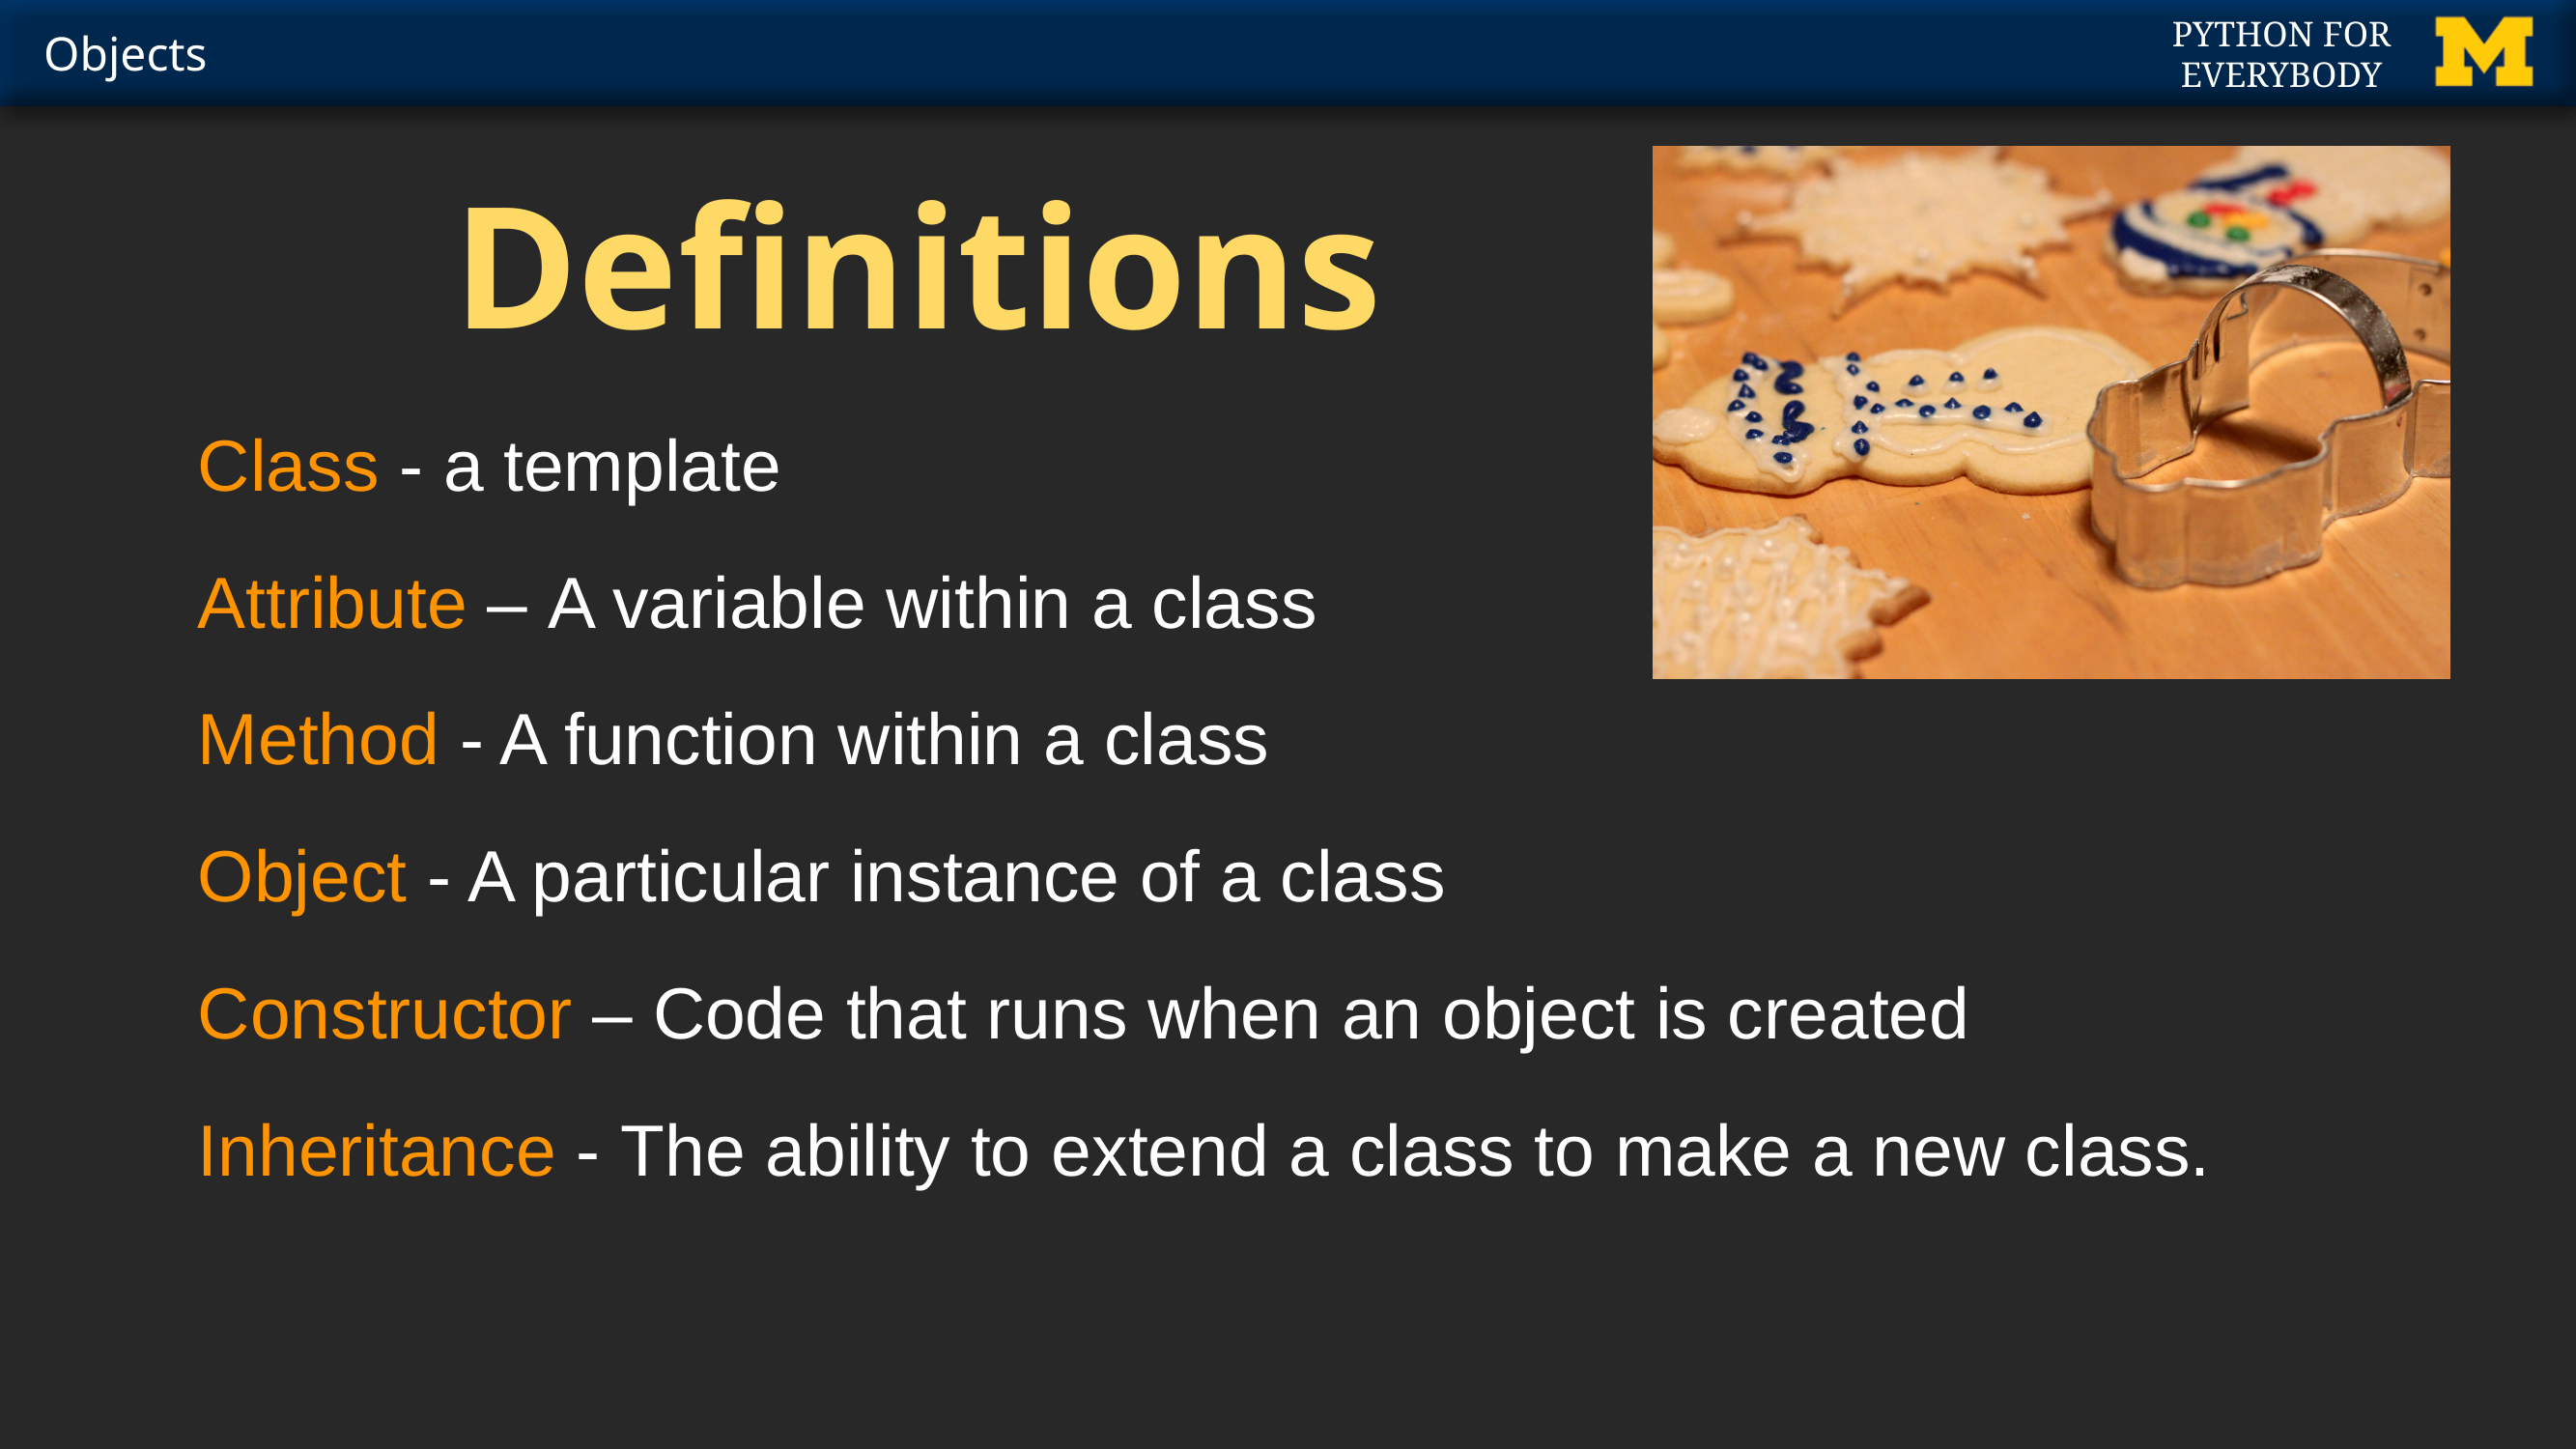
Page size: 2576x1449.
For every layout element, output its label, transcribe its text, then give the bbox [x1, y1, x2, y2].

list Class - a template Attribute – A variable within a class Method - A function within a class Object - A particular instance of a class Constructor – Code that runs when an object is created Inheritance - The ability to extend a class to make a new class. [183, 412, 2392, 1234]
title Definitions [183, 121, 1654, 403]
picture [0, 0, 2576, 1449]
